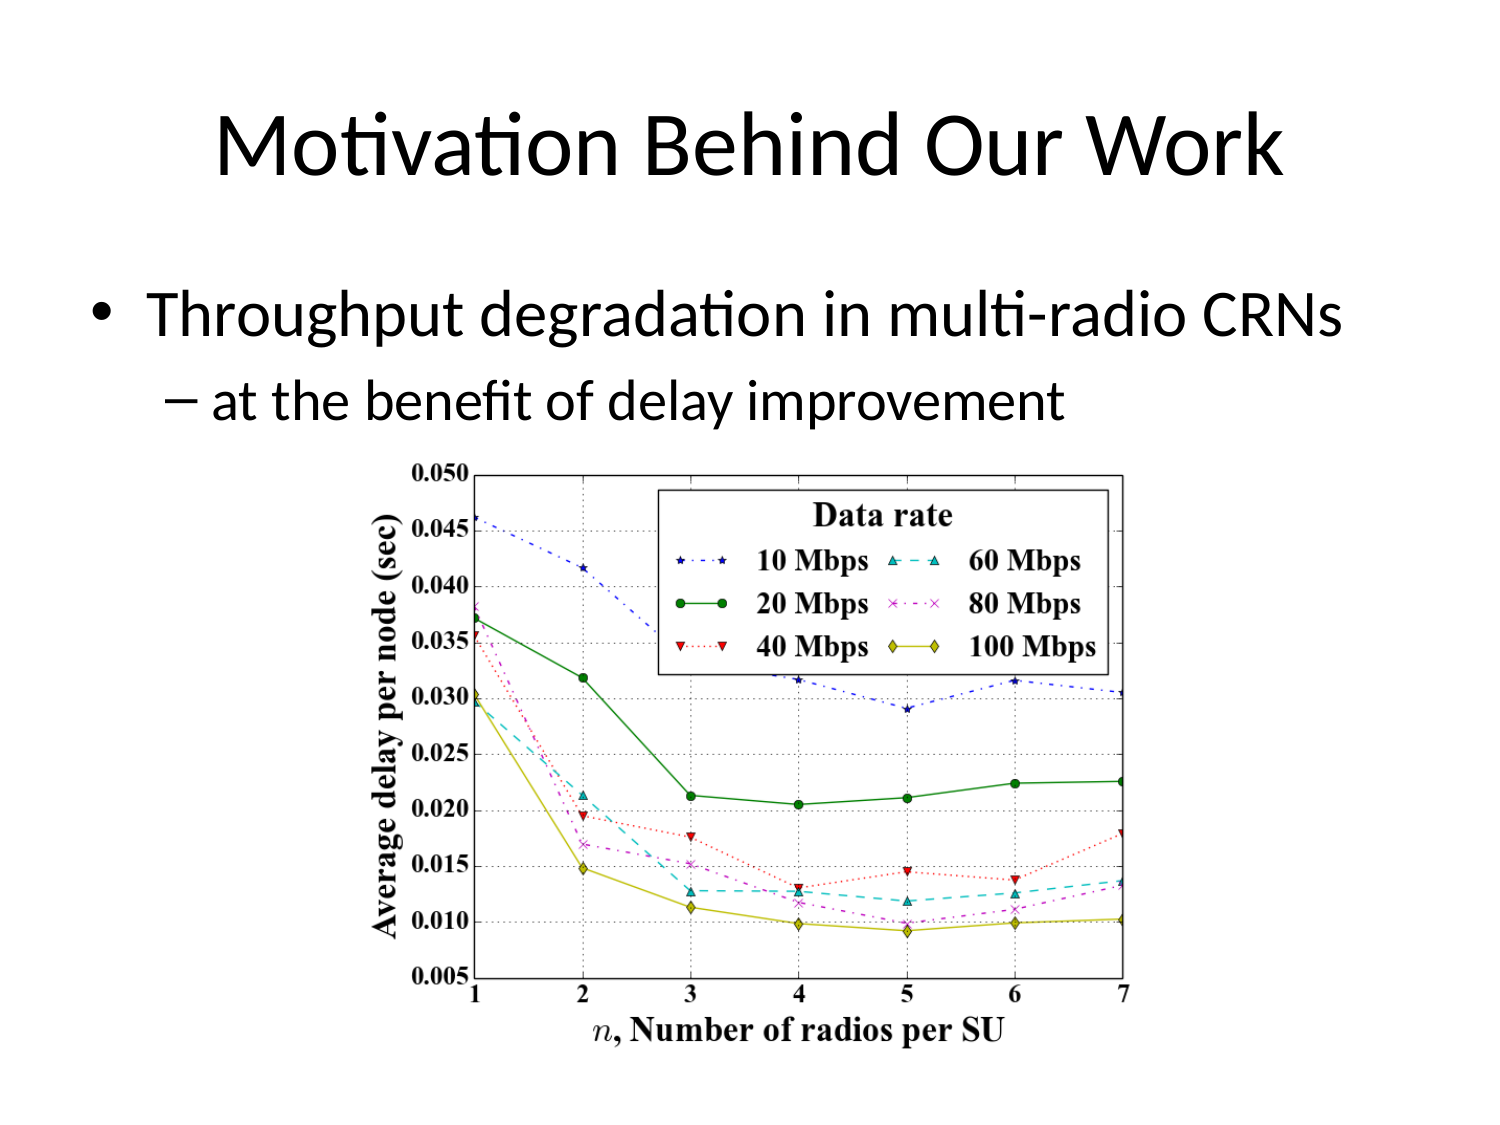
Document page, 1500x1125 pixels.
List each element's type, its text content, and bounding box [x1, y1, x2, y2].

title Motivation Behind Our Work [75, 45, 1425, 233]
picture [361, 453, 1139, 1061]
list Throughput degradation in multi-radio CRNs at the benefit of delay improvement [75, 262, 1425, 1005]
